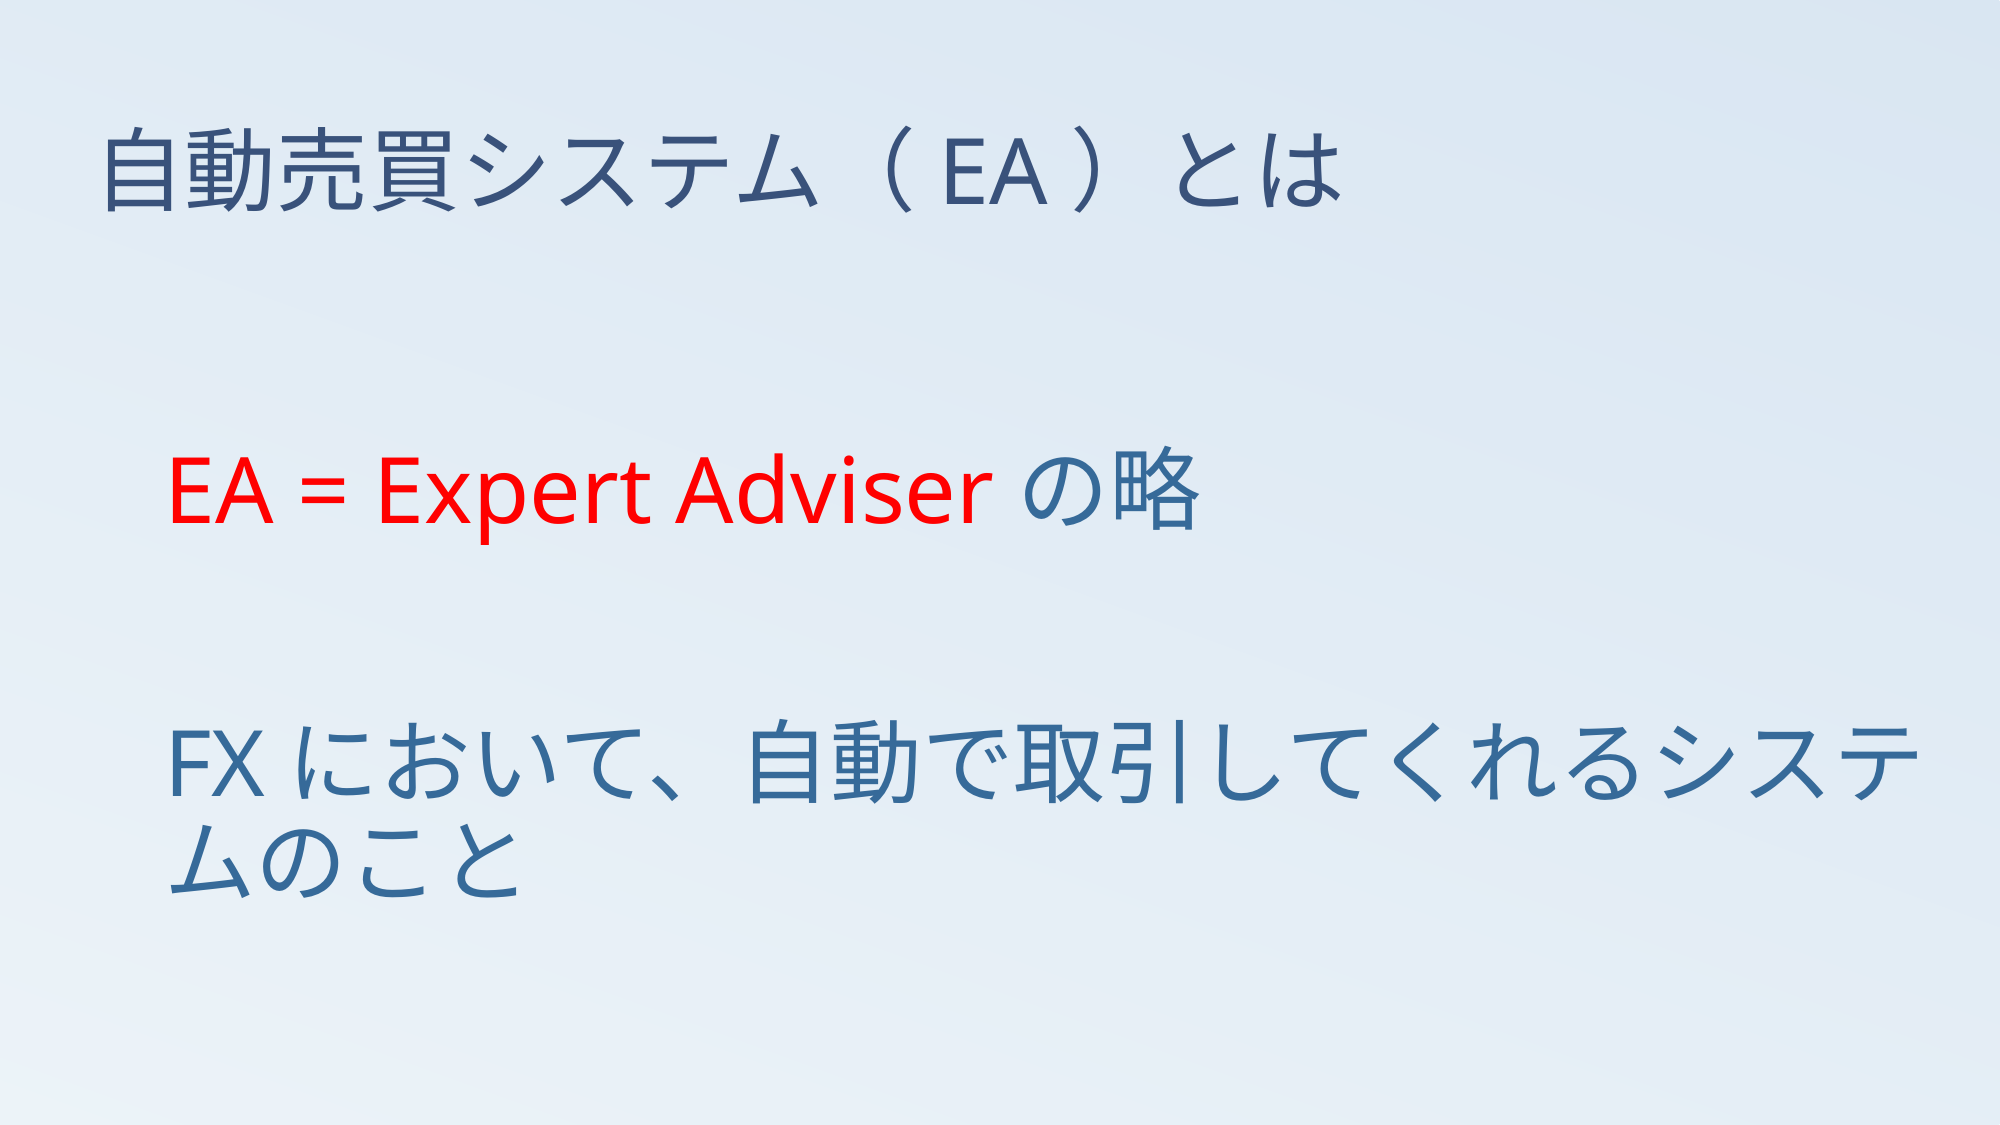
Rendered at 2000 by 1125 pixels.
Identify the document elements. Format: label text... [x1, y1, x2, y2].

title 自動売買システム（EA）とは [78, 54, 1879, 230]
list EA = Expert Adviserの略 FXにおいて、自動で取引してくれるシステムのこと [149, 436, 1983, 1125]
